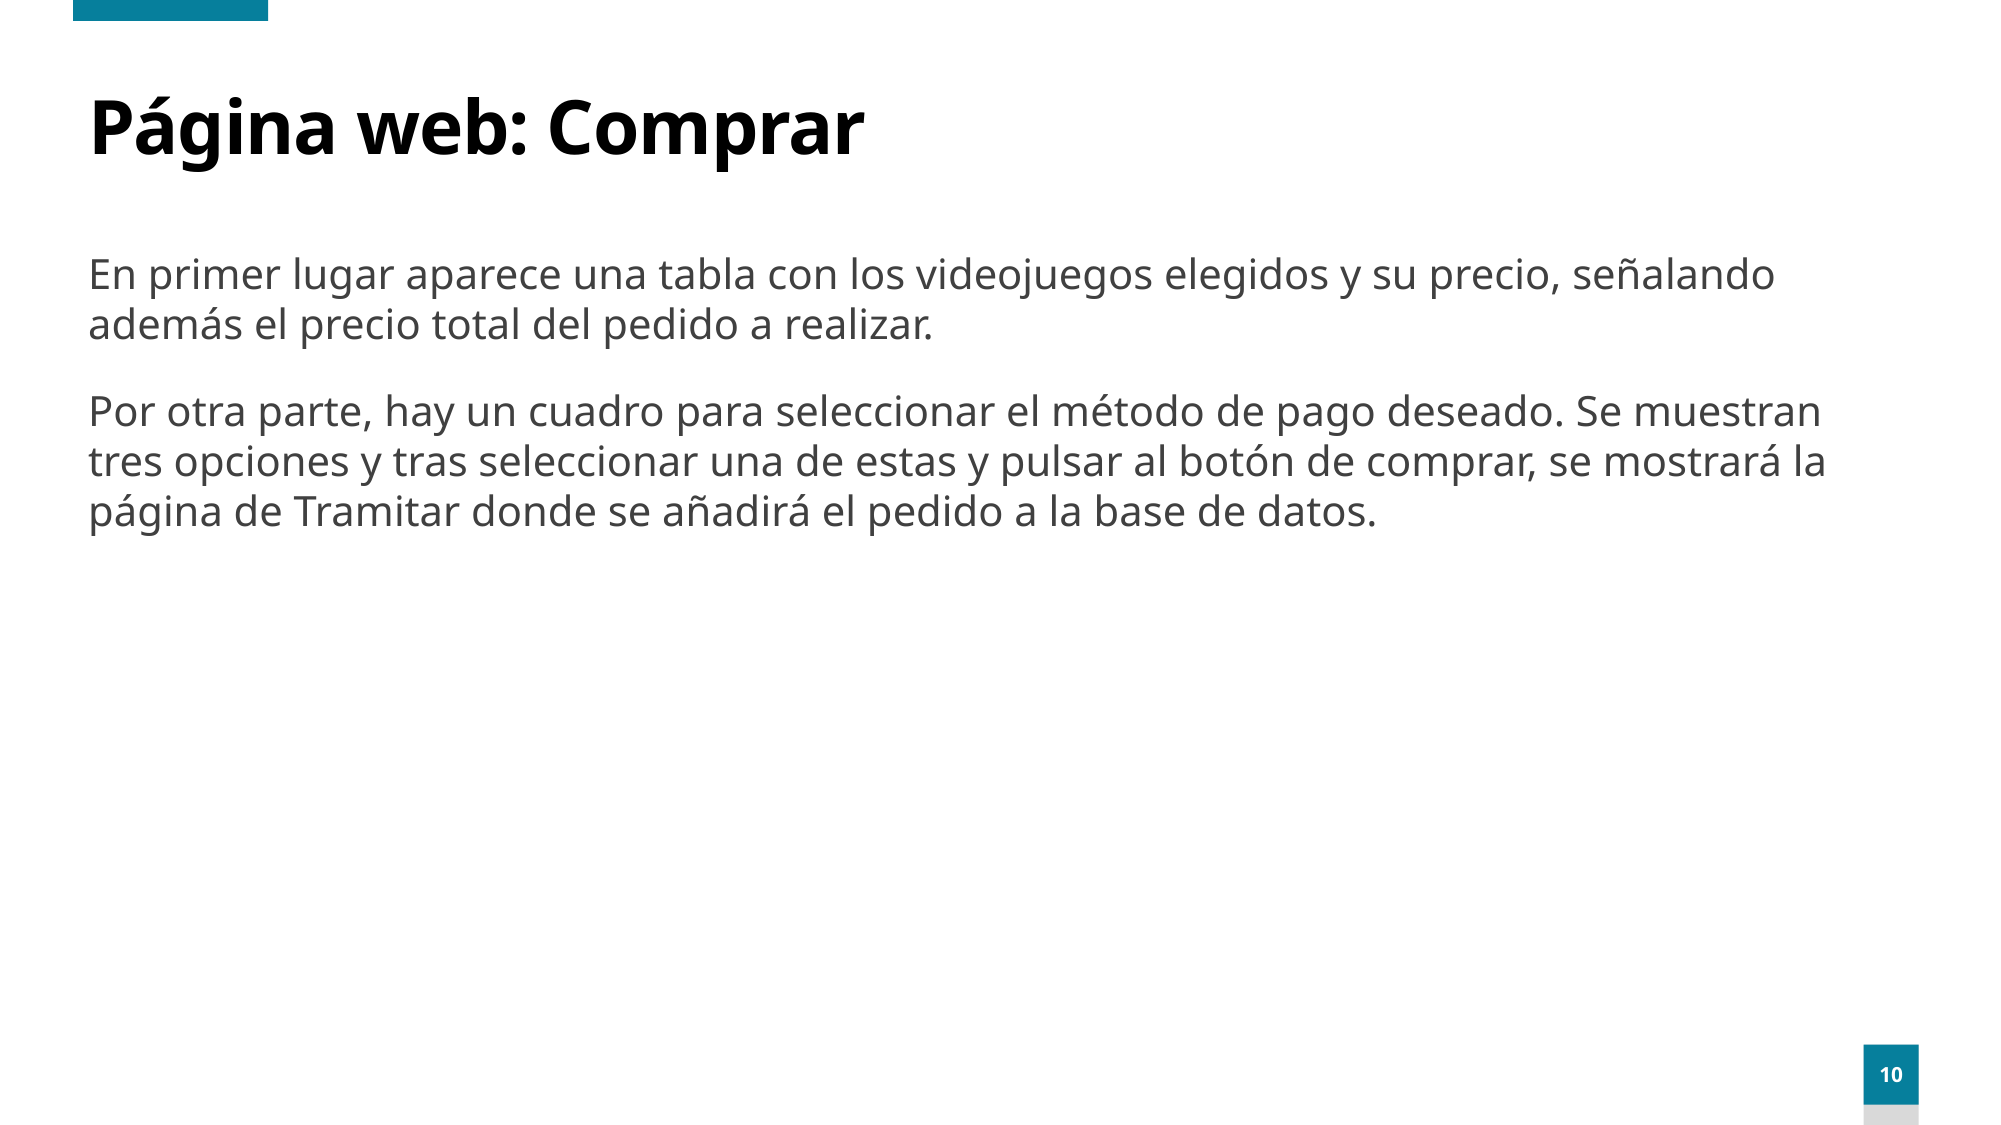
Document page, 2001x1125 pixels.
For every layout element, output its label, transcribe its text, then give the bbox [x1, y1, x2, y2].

title Página web: Comprar [73, 82, 1907, 179]
list En primer lugar aparece una tabla con los videojuegos elegidos y su precio, señalando además el precio total del pedido a realizar. Por otra parte, hay un cuadro para seleccionar el método de pago deseado. Se muestran tres opciones y tras seleccionar una de estas y pulsar al botón de comprar, se mostrará la página de Tramitar donde se añadirá el pedido a la base de datos. [73, 239, 1907, 1023]
